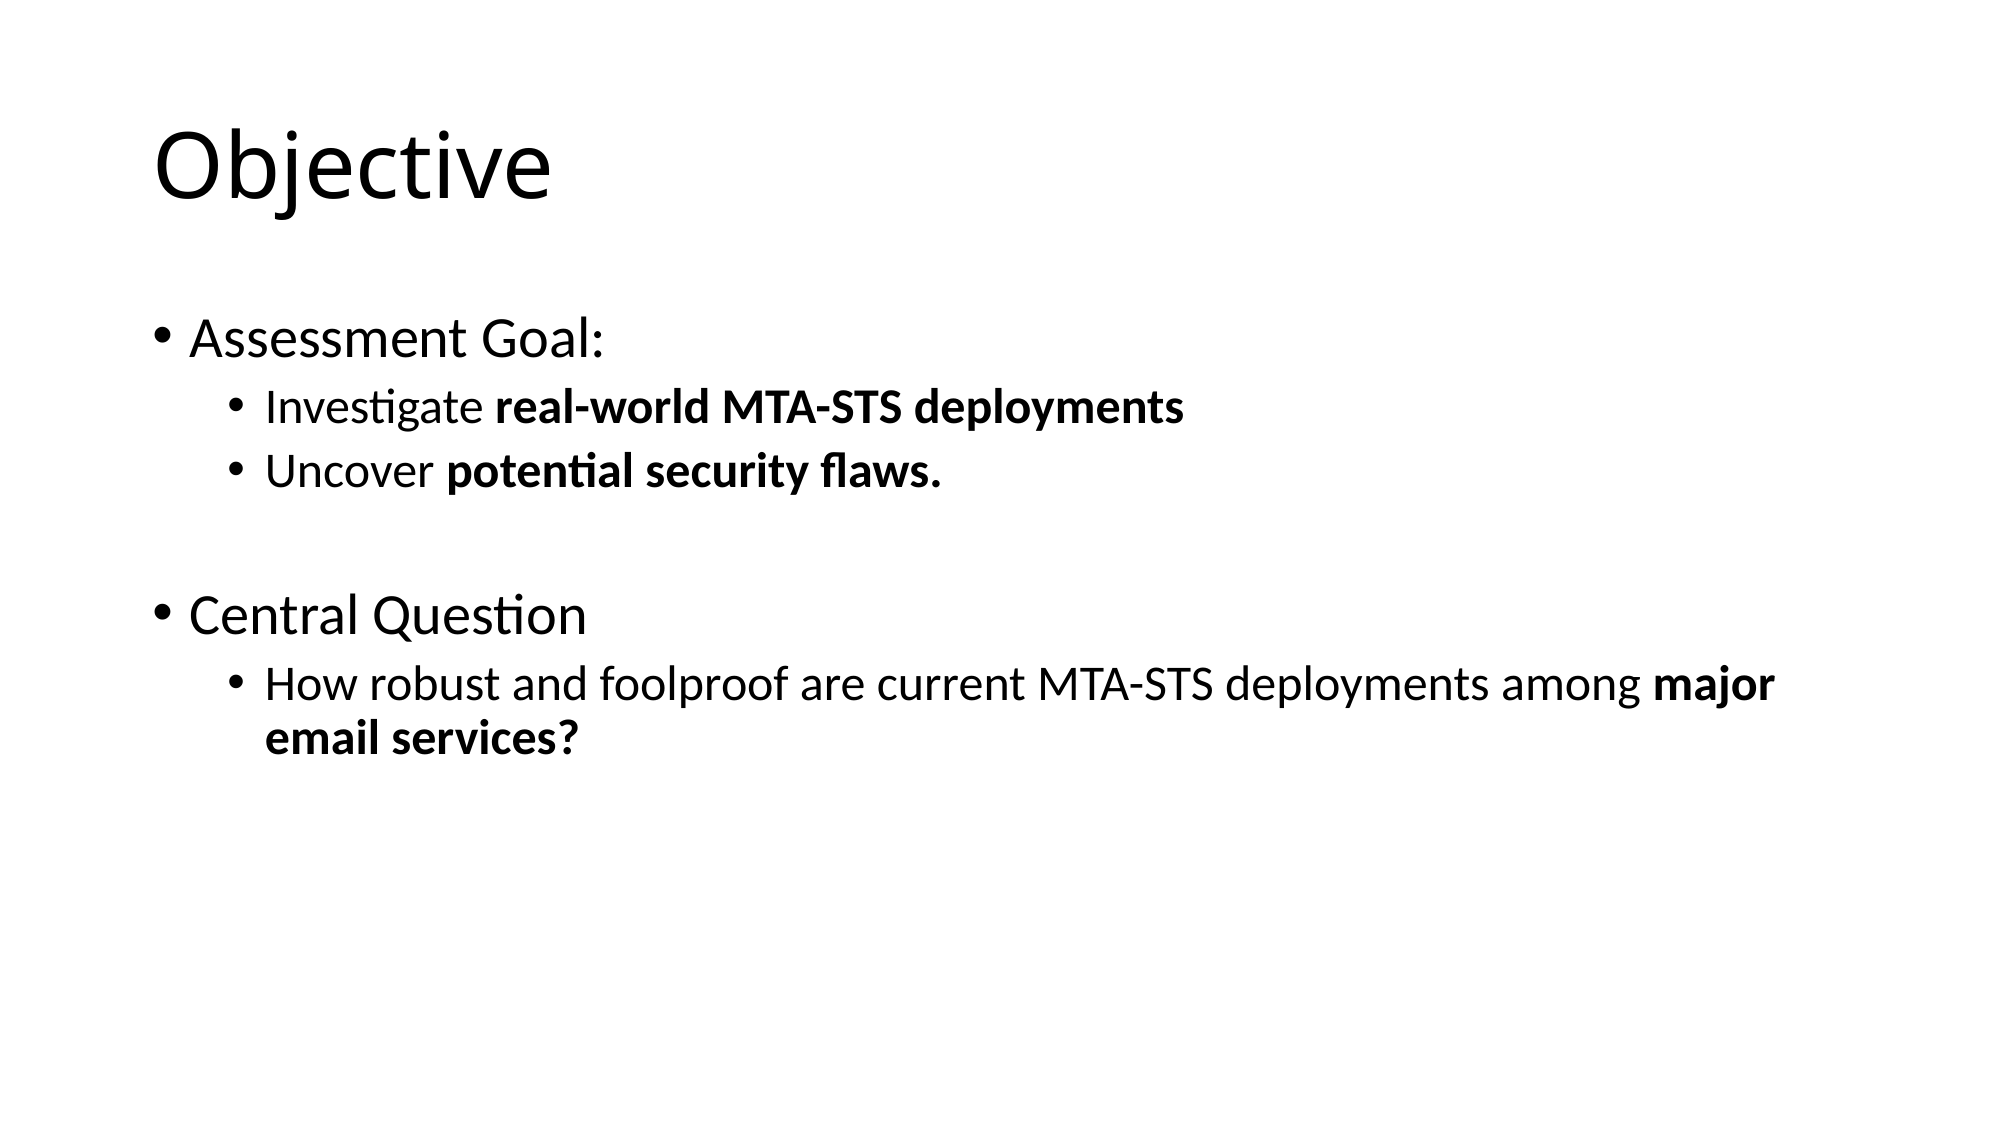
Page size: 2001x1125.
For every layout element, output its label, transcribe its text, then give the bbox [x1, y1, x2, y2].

title Objective [137, 59, 1863, 278]
list Assessment Goal: Investigate real-world MTA-STS deployments Uncover potential security flaws. Central Question How robust and foolproof are current MTA-STS deployments among major email services? [137, 299, 1863, 1014]
